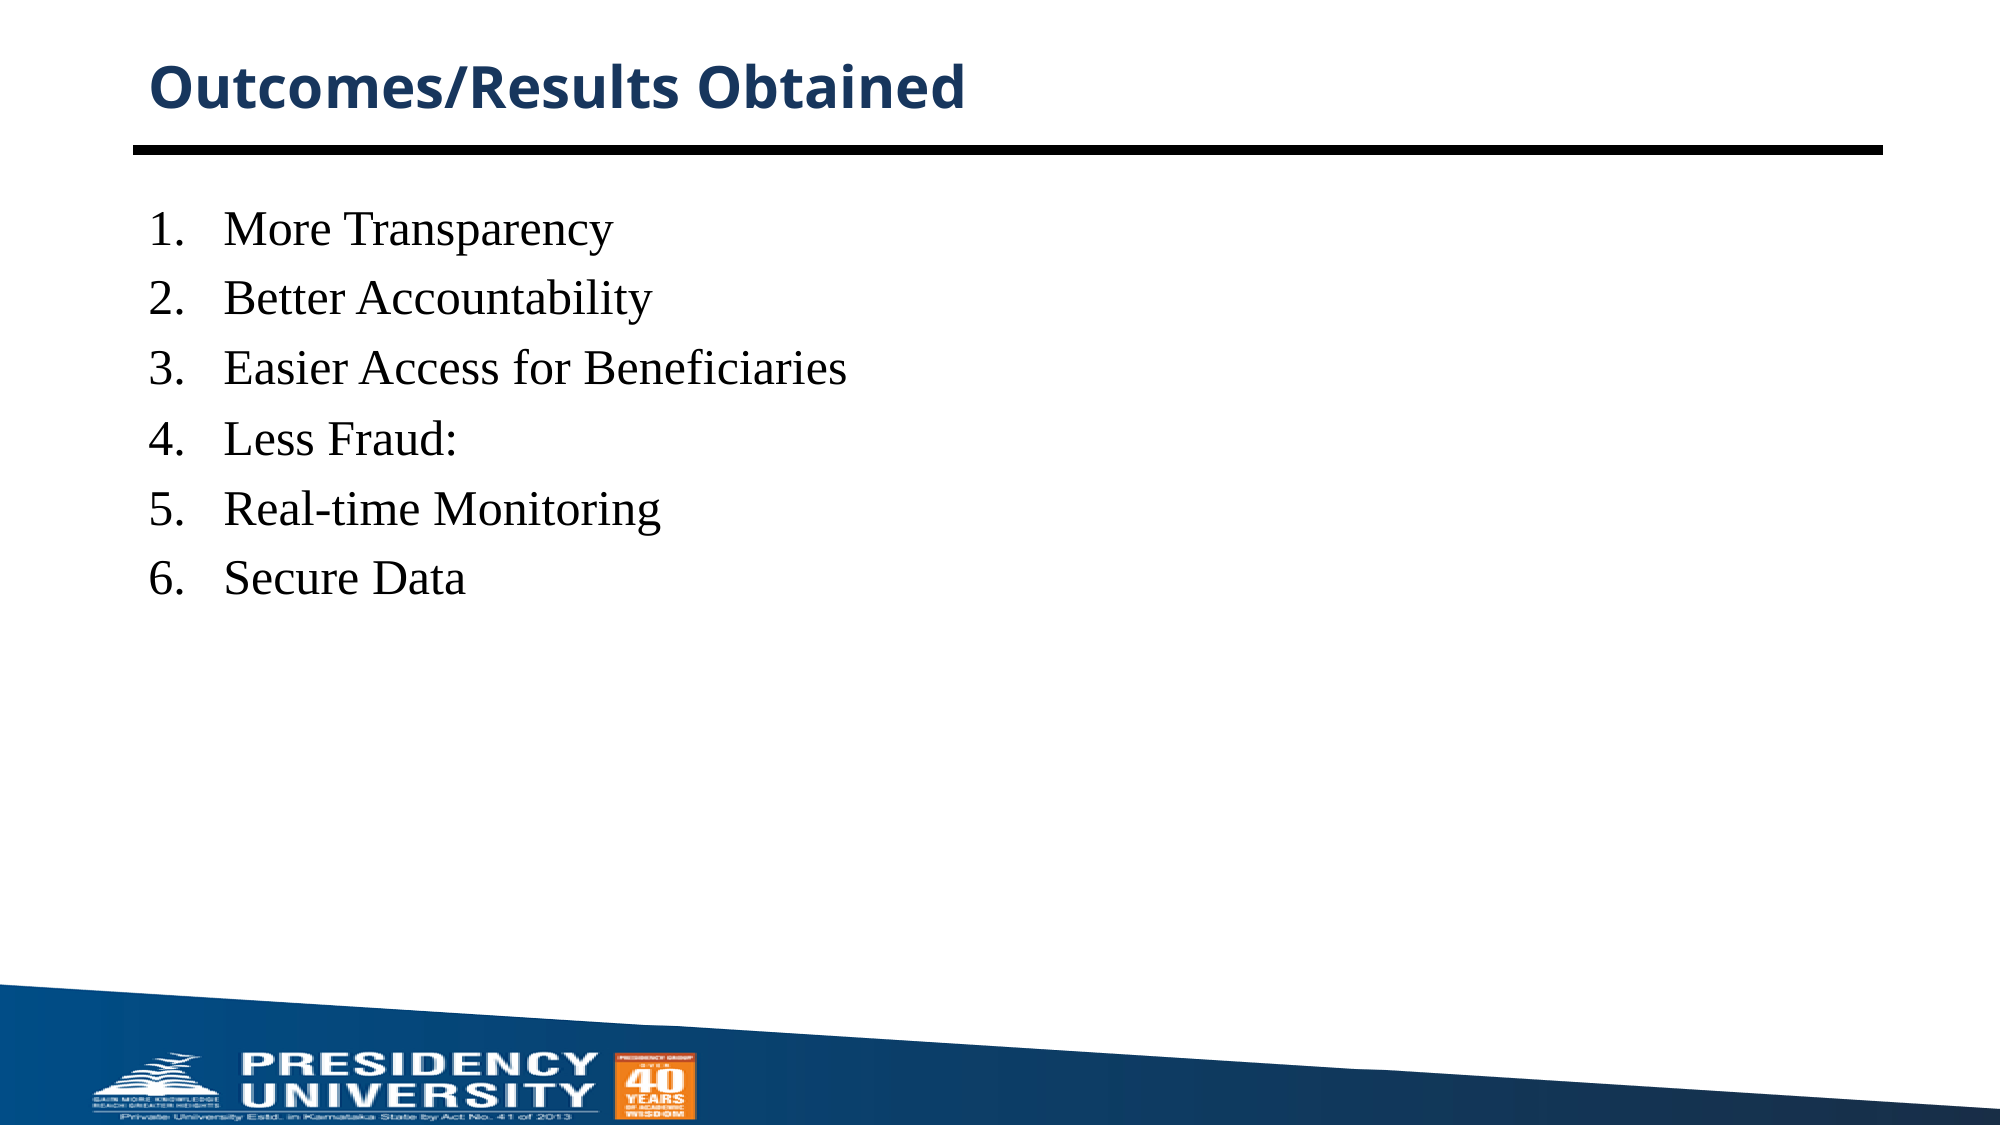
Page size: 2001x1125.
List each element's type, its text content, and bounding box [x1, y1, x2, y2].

title Outcomes/Results Obtained [133, 45, 1884, 125]
list More Transparency Better Accountability Easier Access for Beneficiaries Less Fraud: Real-time Monitoring Secure Data [133, 187, 1884, 1000]
picture [0, 982, 2000, 1125]
